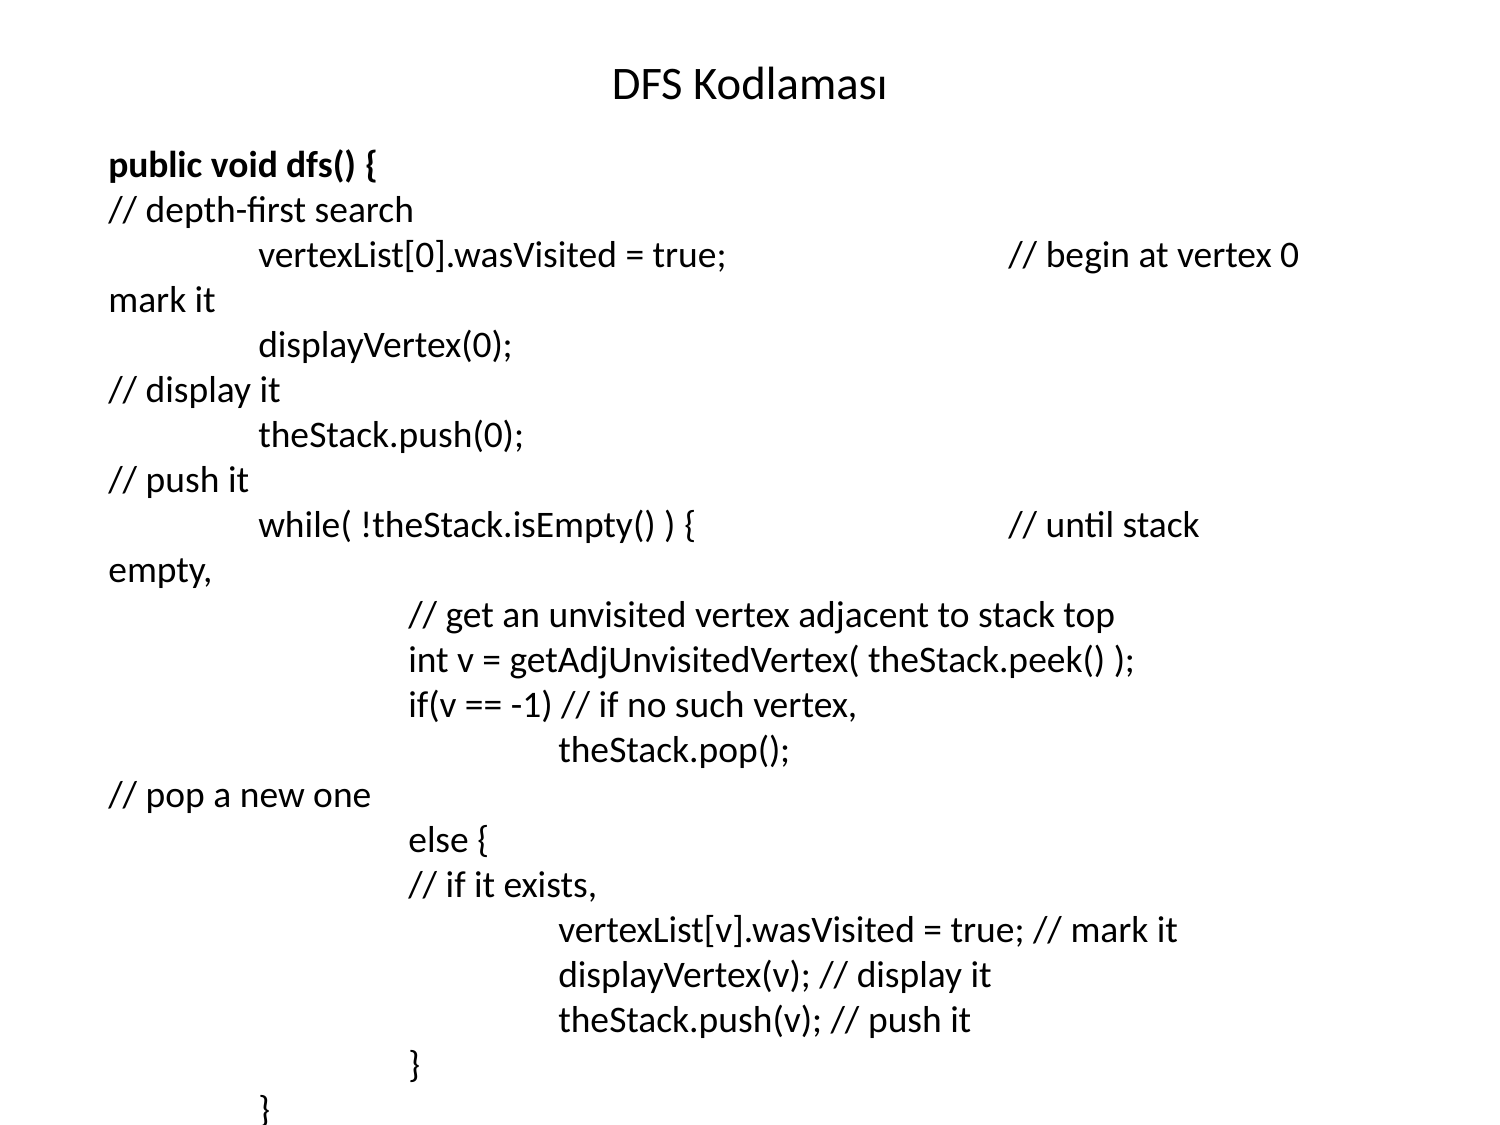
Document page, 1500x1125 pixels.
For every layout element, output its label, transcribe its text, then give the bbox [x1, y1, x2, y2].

text_box public void dfs() { // depth-first search vertexList[0].wasVisited = true; // begin at vertex 0 mark it displayVertex(0); // display it theStack.push(0); // push it while( !theStack.isEmpty() ) { // until stack empty, // get an unvisited vertex adjacent to stack top int v = getAdjUnvisitedVertex( theStack.peek() ); if(v == -1) // if no such vertex, theStack.pop(); // pop a new one else { // if it exists, vertexList[v].wasVisited = true; // mark it displayVertex(v); // display it theStack.push(v); // push it } } // stack is empty, so we’re done for(int j=0; j<nVerts; j++) // reset flags vertexList[j].wasVisited = false; } [93, 132, 1325, 1125]
title DFS Kodlaması [75, 45, 1425, 118]
